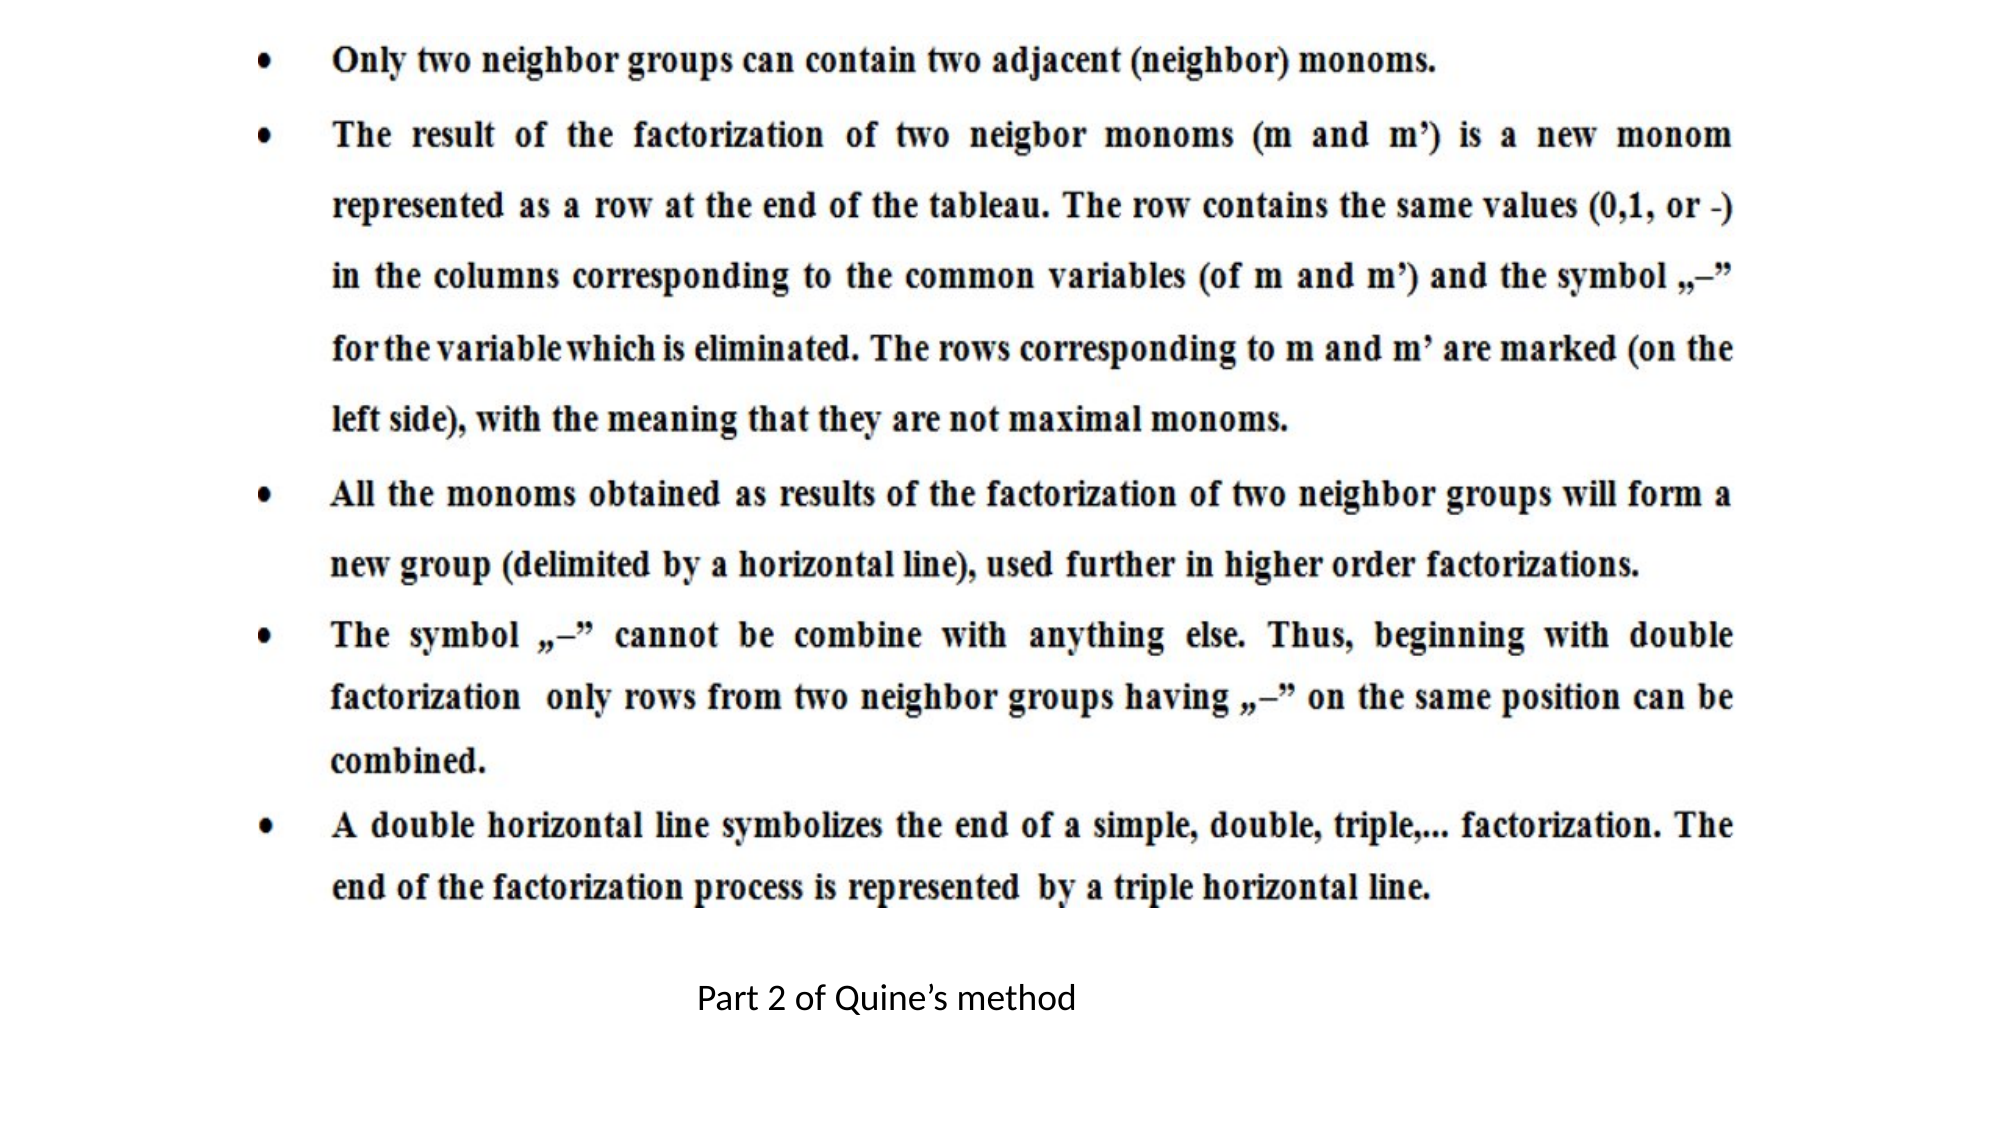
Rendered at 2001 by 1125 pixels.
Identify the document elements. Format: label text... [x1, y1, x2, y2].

text_box Part 2 of Quine’s method [682, 965, 1094, 1026]
picture [258, 36, 1742, 908]
